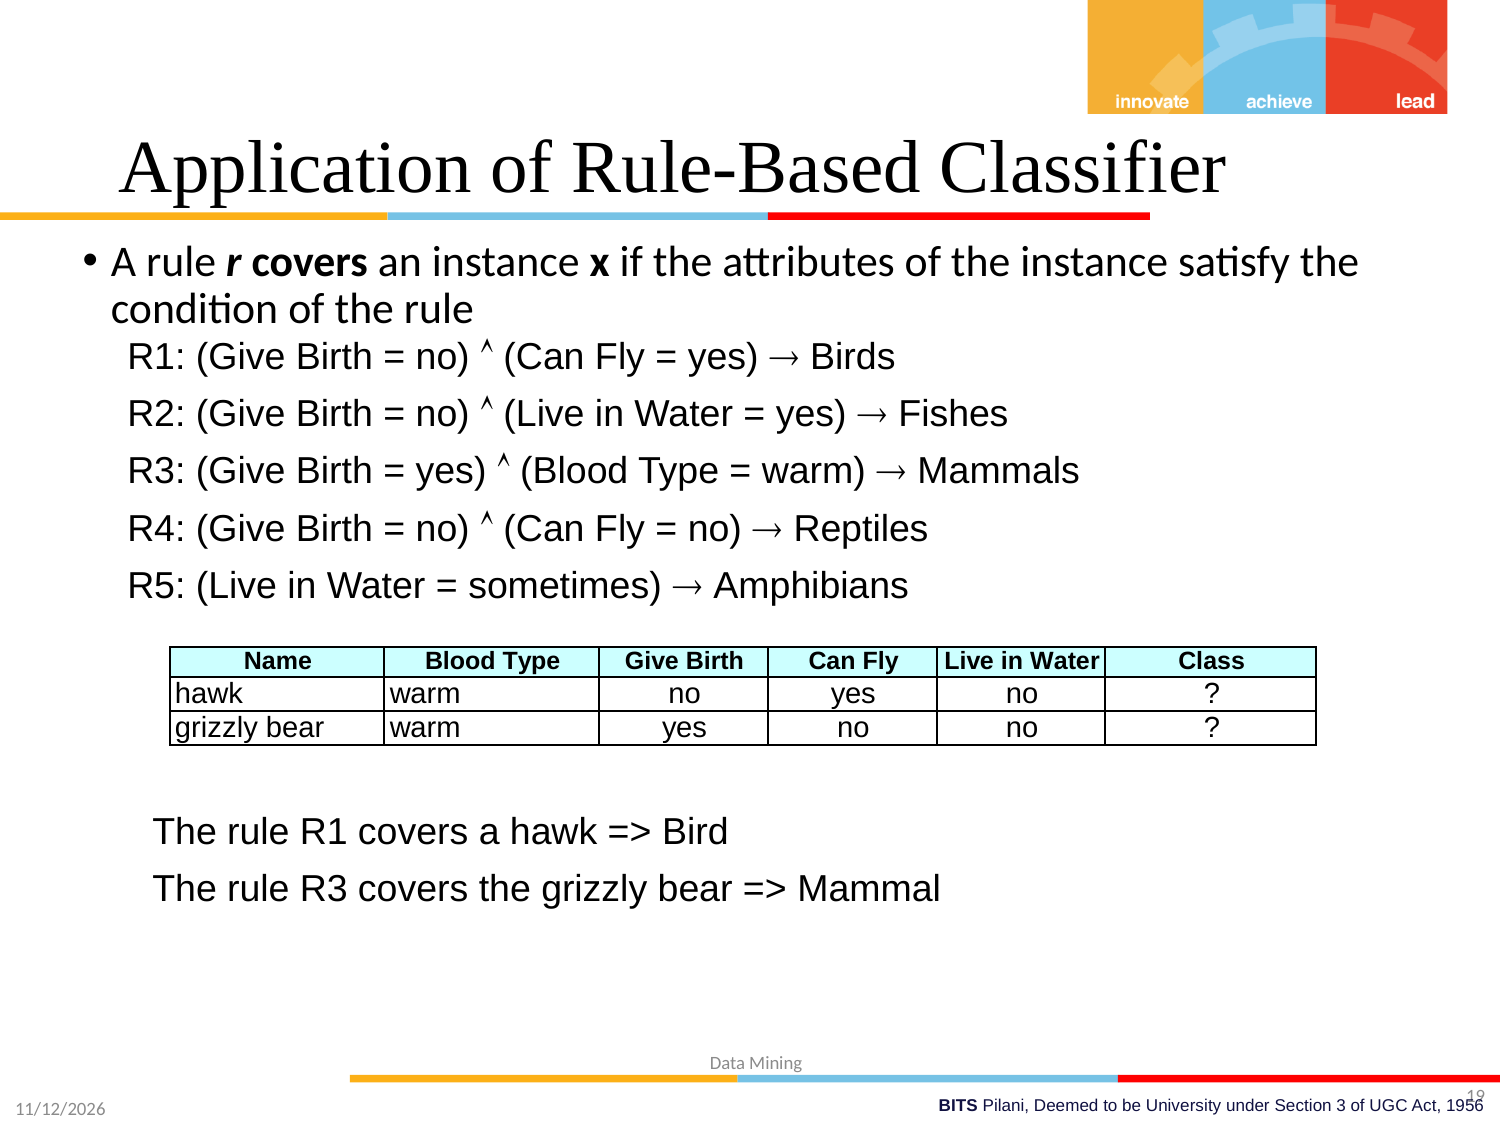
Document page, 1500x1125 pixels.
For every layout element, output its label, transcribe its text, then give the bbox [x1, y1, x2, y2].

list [168, 646, 1318, 747]
title Application of Rule-Based Classifier [103, 59, 1397, 231]
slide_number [0, 1089, 338, 1125]
text_box The rule R1 covers a hawk => Bird The rule R3 covers the grizzly bear => Mammal [137, 799, 1350, 950]
list A rule r covers an instance x if the attributes of the instance satisfy the condition of the rule [67, 231, 1433, 1019]
picture [1087, 0, 1448, 114]
text_box R1: (Give Birth = no)  (Can Fly = yes)  Birds R2: (Give Birth = no)  (Live in Water = yes)  Fishes R3: (Give Birth = yes)  (Blood Type = warm)  Mammals R4: (Give Birth = no)  (Can Fly = no)  Reptiles R5: (Live in Water = sometimes)  Amphibians [112, 324, 1350, 625]
slide_number 19 [1149, 1065, 1500, 1125]
